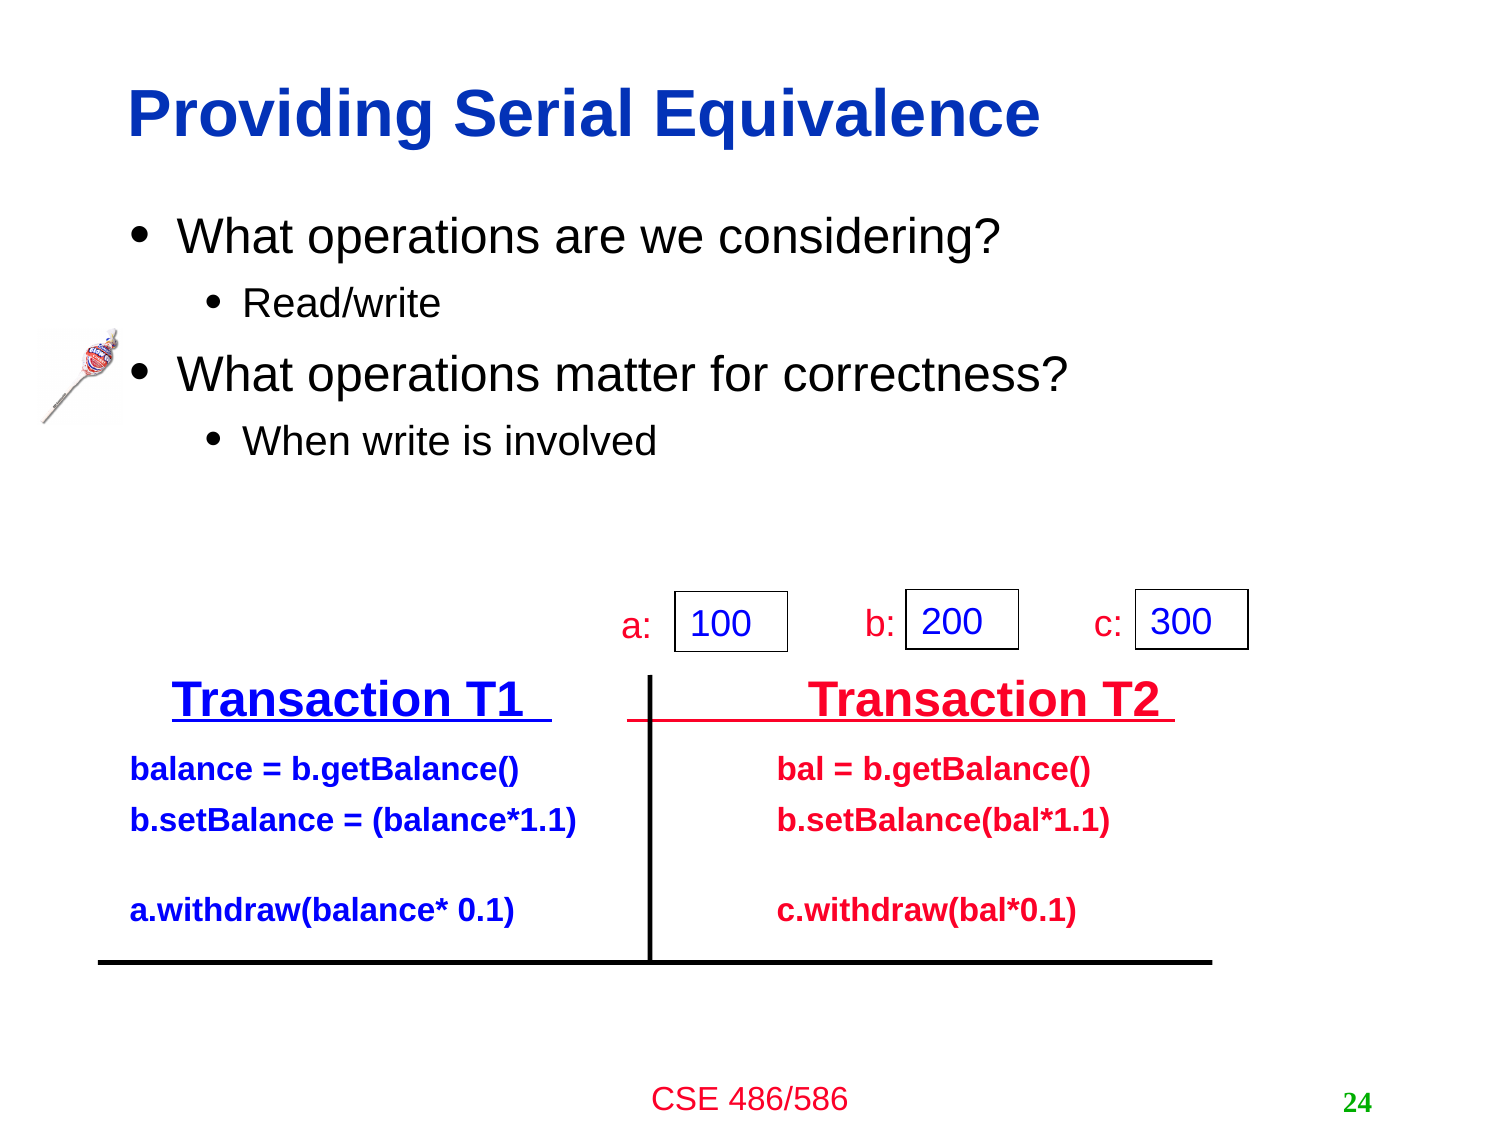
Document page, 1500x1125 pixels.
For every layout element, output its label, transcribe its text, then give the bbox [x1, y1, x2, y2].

title Providing Serial Equivalence [112, 53, 1310, 176]
text_box 200 [906, 589, 1019, 650]
list What operations are we considering? Read/write What operations matter for correctness? When write is involved Transaction T1 Transaction T2 balance = b.getBalance() bal = b.getBalance() b.setBalance = (balance*1.1) b.setBalance(bal*1.1) a.withdraw(balance* 0.1) c.withdraw(bal*0.1) [114, 195, 1376, 1005]
text_box 300 [1135, 589, 1248, 650]
text_box 100 [675, 591, 788, 652]
slide_number 24 [1074, 1076, 1388, 1125]
picture [37, 327, 123, 426]
text_box a: [606, 593, 690, 654]
text_box b: [849, 591, 934, 652]
text_box c: [1079, 591, 1163, 652]
